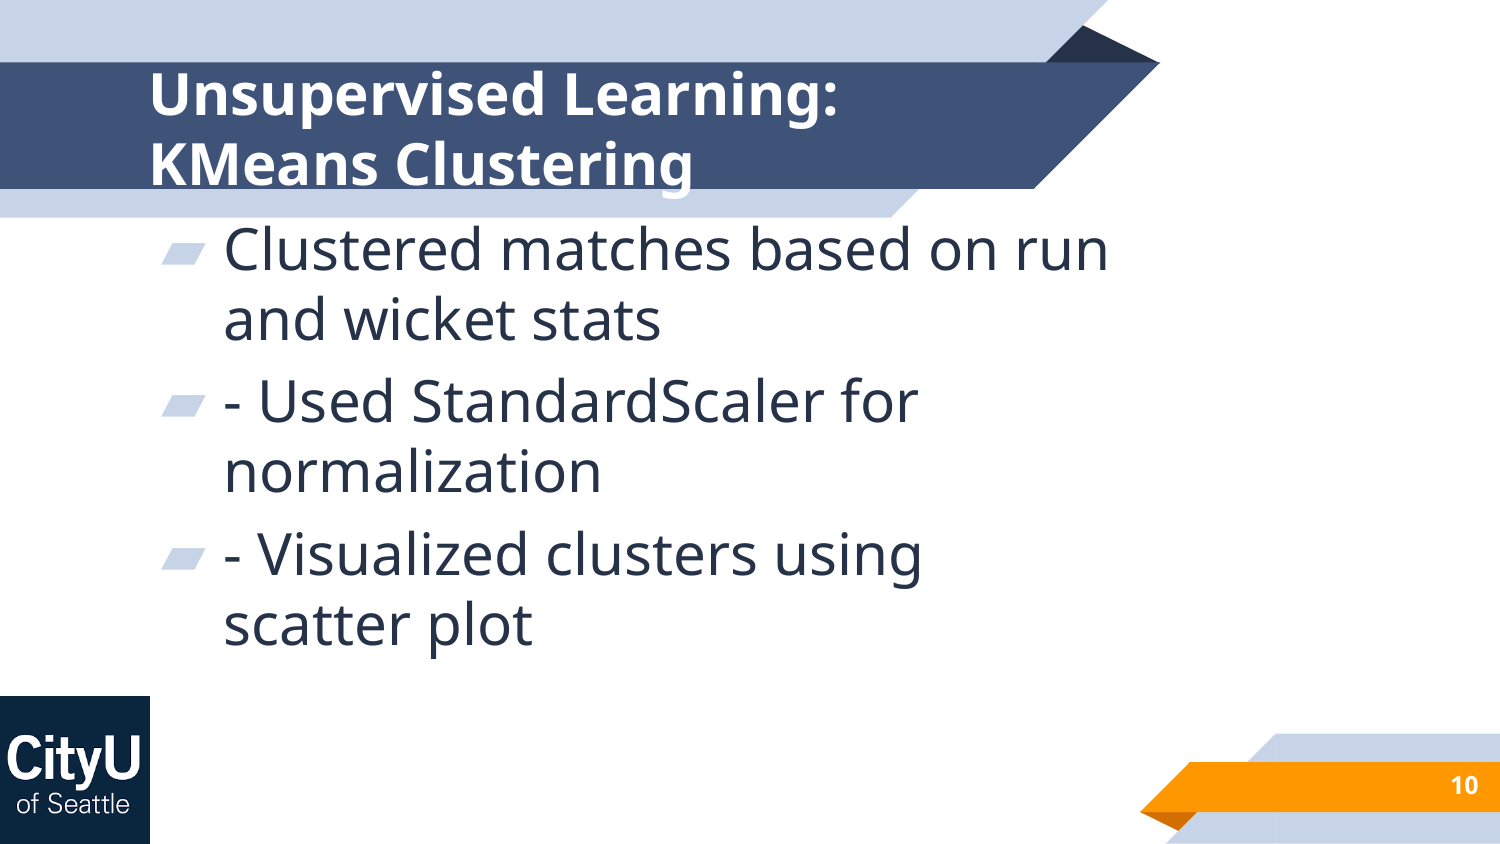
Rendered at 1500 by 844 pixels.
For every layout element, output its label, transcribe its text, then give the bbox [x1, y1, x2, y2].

slide_number 10 [1249, 760, 1494, 813]
list Clustered matches based on run and wicket stats - Used StandardScaler for normalization - Visualized clusters using scatter plot [133, 217, 1140, 734]
title Unsupervised Learning: KMeans Clustering [133, 64, 1035, 190]
picture [0, 696, 150, 844]
